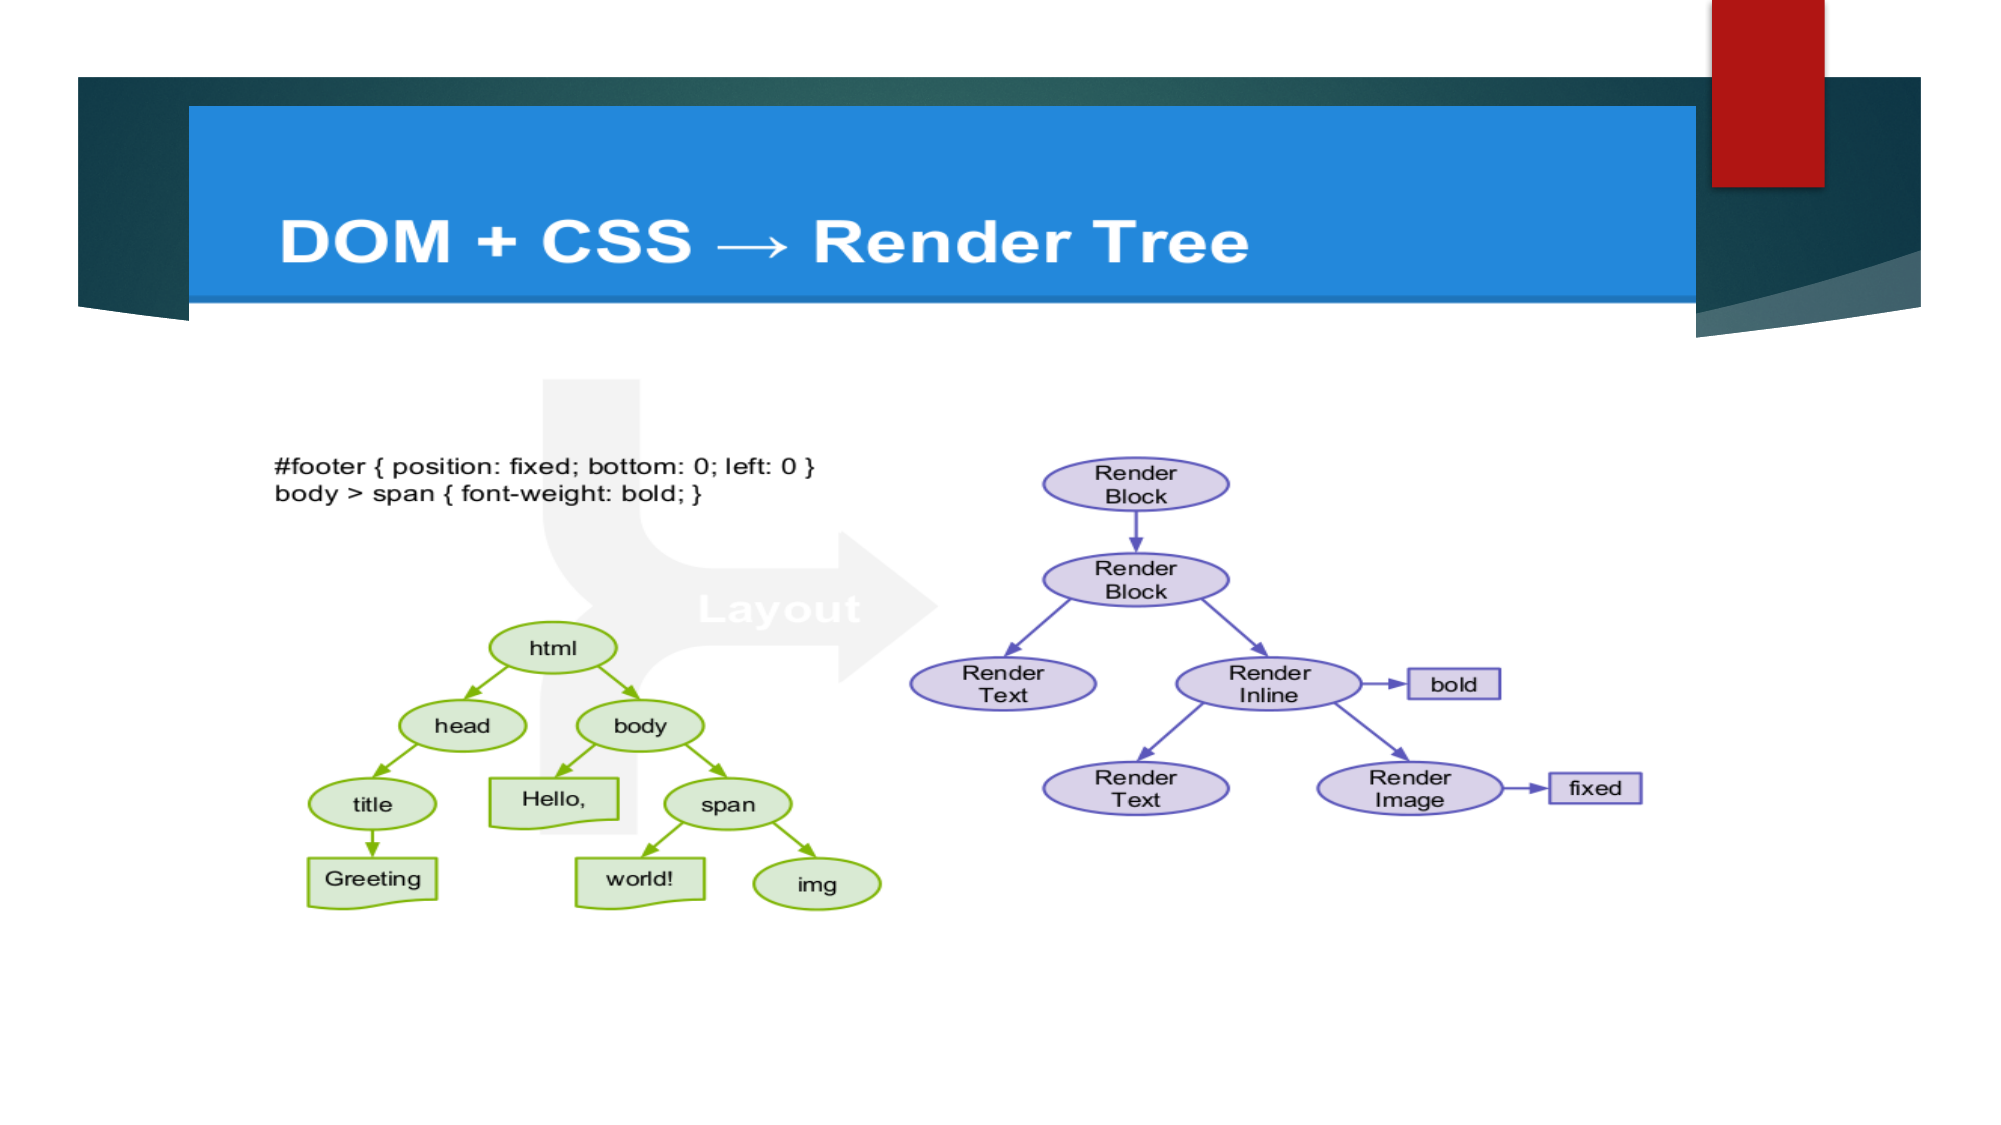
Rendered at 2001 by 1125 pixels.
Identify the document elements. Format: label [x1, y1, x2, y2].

list [189, 106, 1696, 988]
